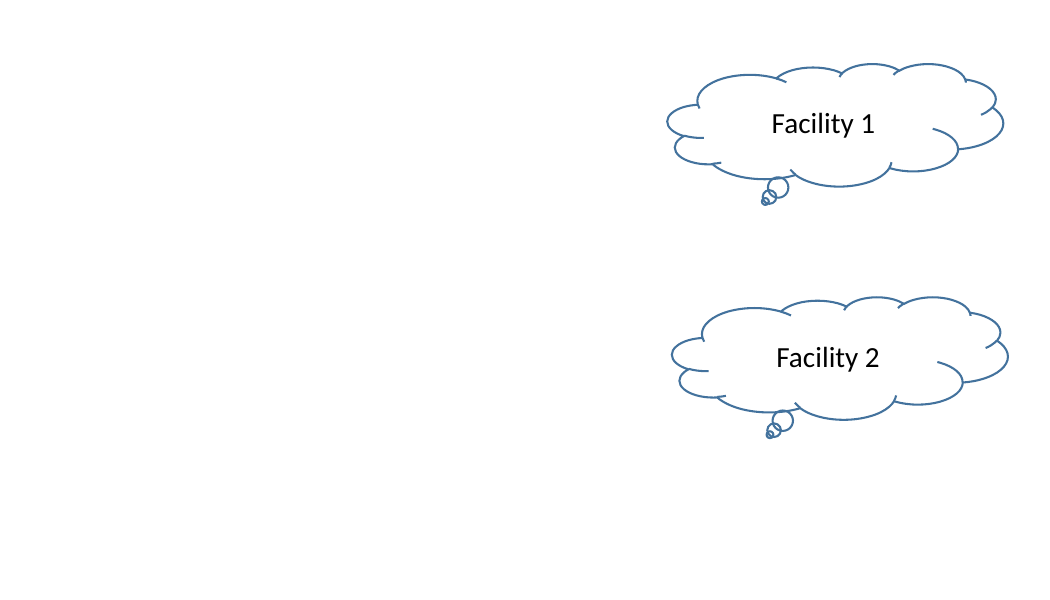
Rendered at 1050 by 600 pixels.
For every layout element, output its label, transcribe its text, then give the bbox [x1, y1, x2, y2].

text_box Facility 2 [670, 296, 1009, 440]
text_box Facility 1 [666, 63, 1005, 206]
